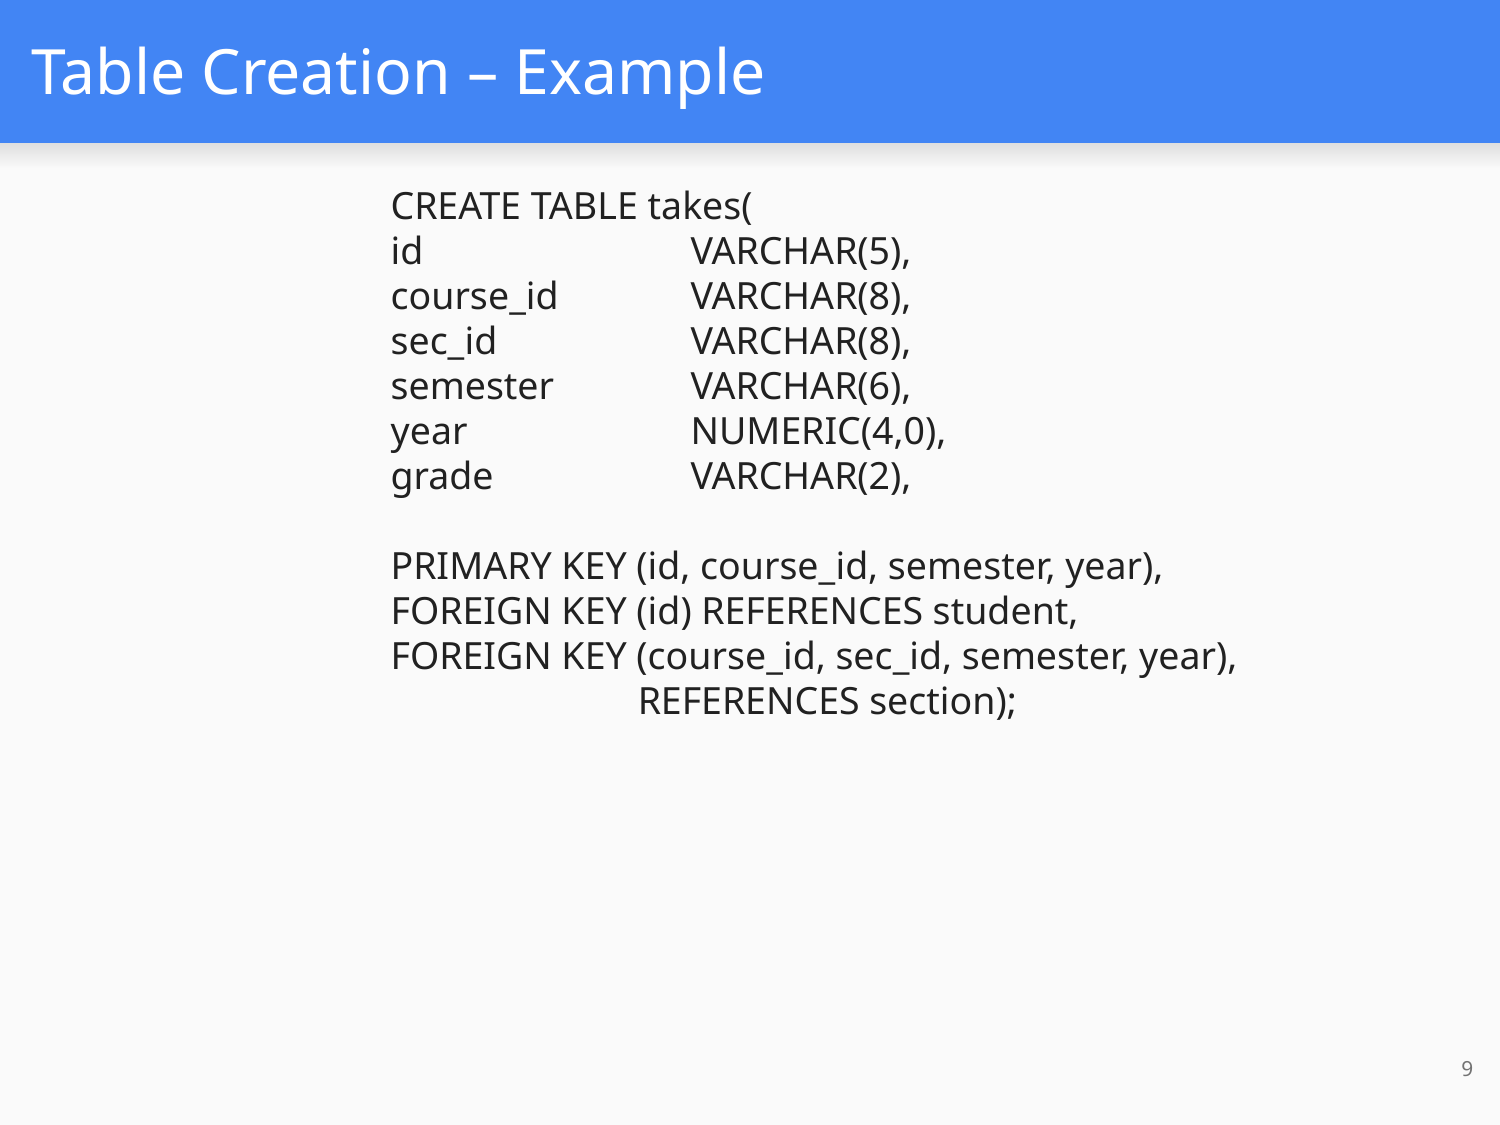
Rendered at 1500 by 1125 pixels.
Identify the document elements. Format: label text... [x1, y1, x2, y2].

list CREATE TABLE takes( id VARCHAR(5), course_id VARCHAR(8), sec_id VARCHAR(8), semester VARCHAR(6), year NUMERIC(4,0), grade VARCHAR(2), PRIMARY KEY (id, course_id, semester, year), FOREIGN KEY (id) REFERENCES student, FOREIGN KEY (course_id, sec_id, semester, year), REFERENCES section); [75, 166, 1425, 1082]
title Table Creation – Example [16, 3, 1464, 136]
slide_number 9 [1398, 1027, 1489, 1114]
